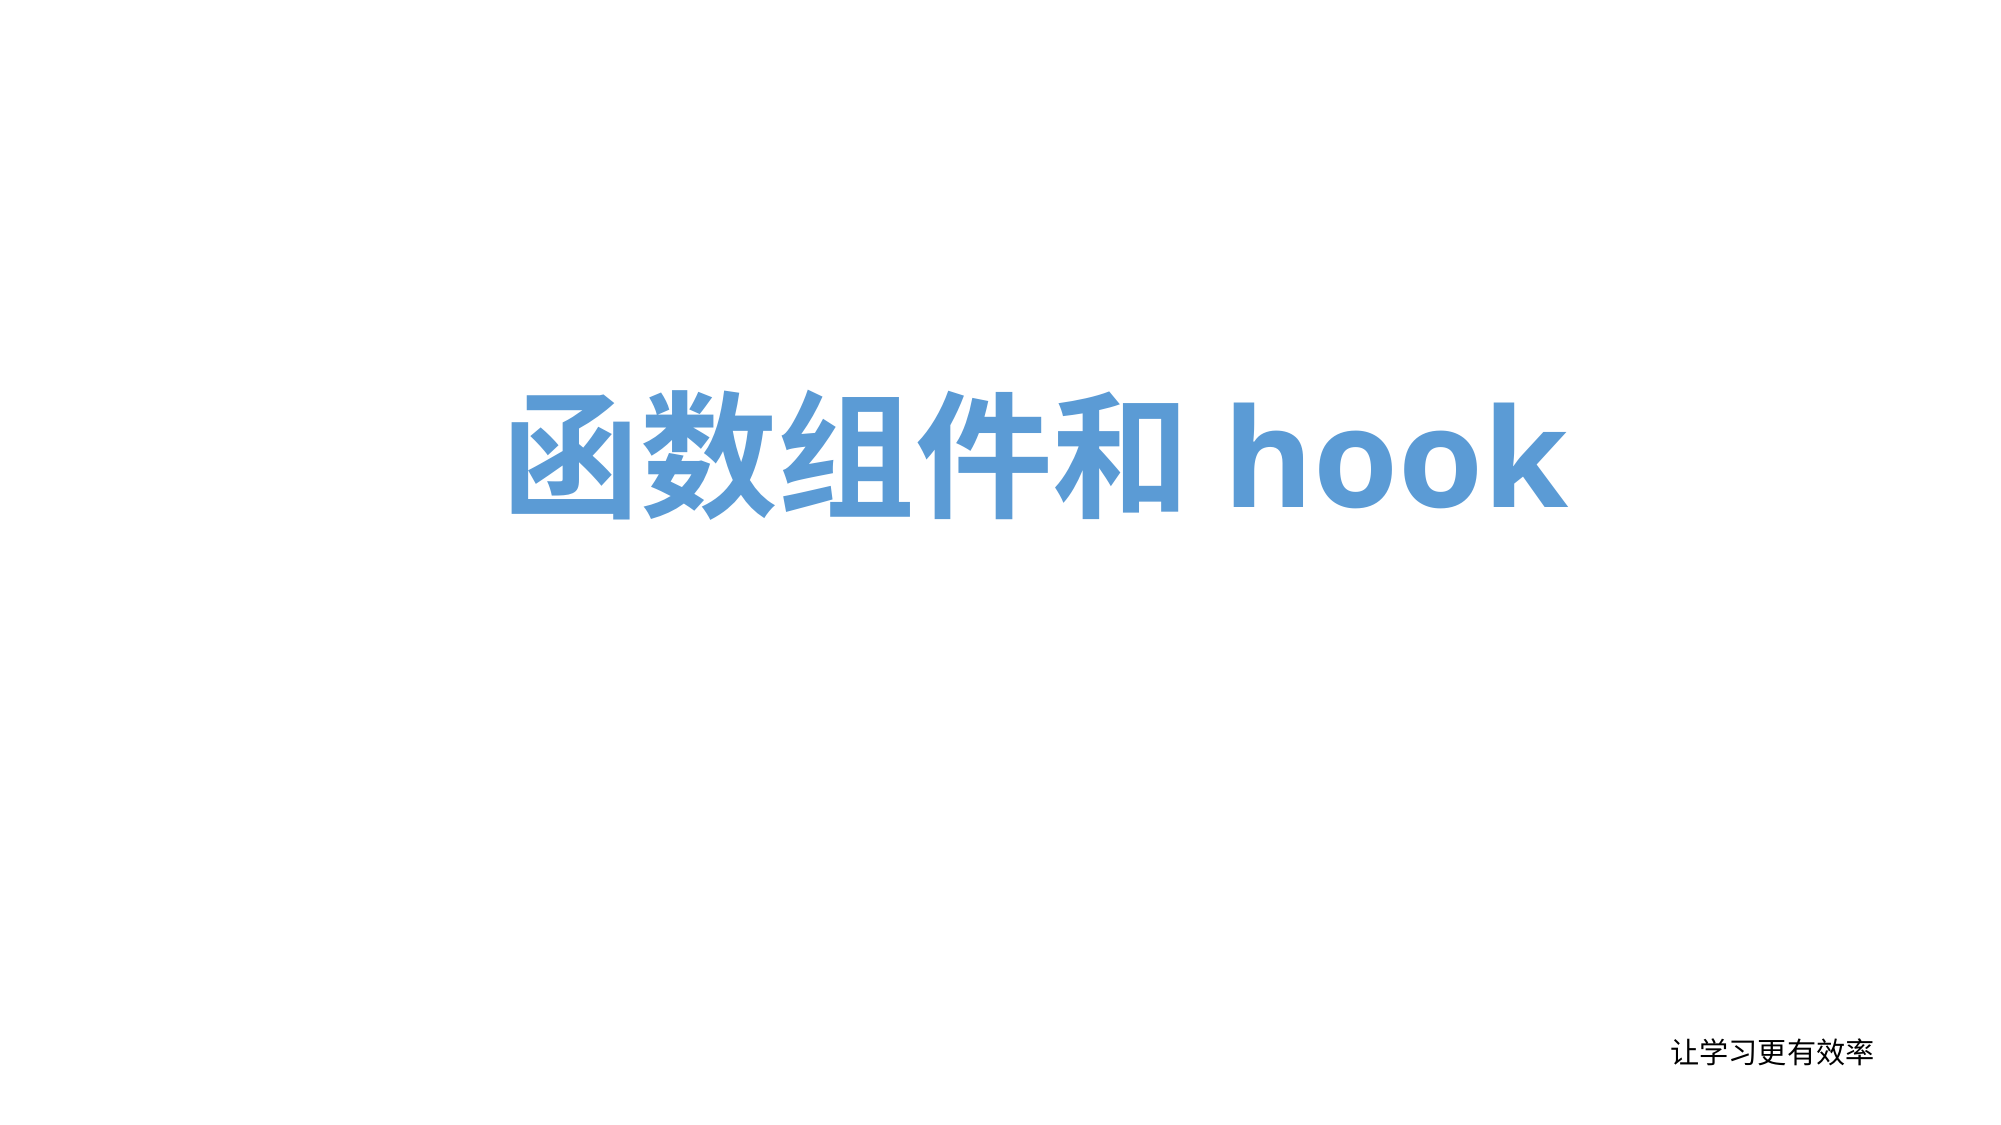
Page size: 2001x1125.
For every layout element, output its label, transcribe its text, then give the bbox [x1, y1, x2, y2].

text_box 函数组件和hook [245, 362, 1827, 543]
